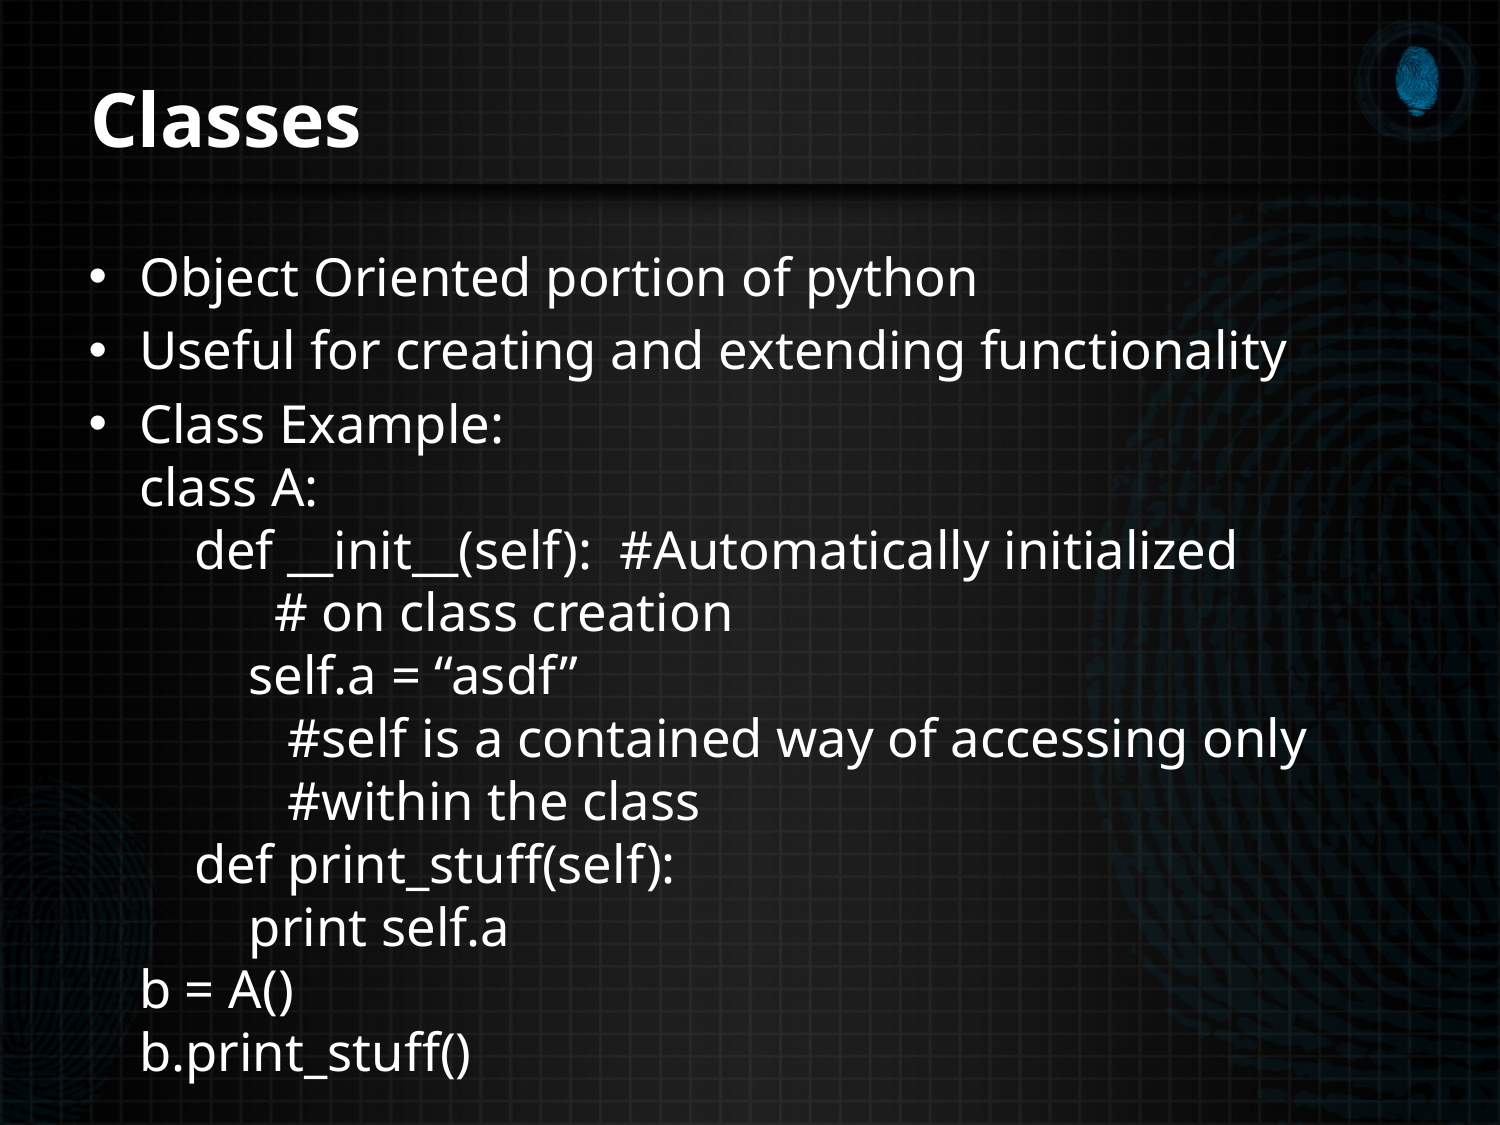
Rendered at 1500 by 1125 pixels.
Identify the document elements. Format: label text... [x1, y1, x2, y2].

picture [0, 0, 1500, 1125]
title Classes [75, 24, 1425, 212]
list Object Oriented portion of python Useful for creating and extending functionality Class Example: class A: def __init__(self): #Automatically initialized # on class creation self.a = “asdf” #self is a contained way of accessing only #within the class def print_stuff(self): print self.a b = A() b.print_stuff() [73, 236, 1424, 1100]
